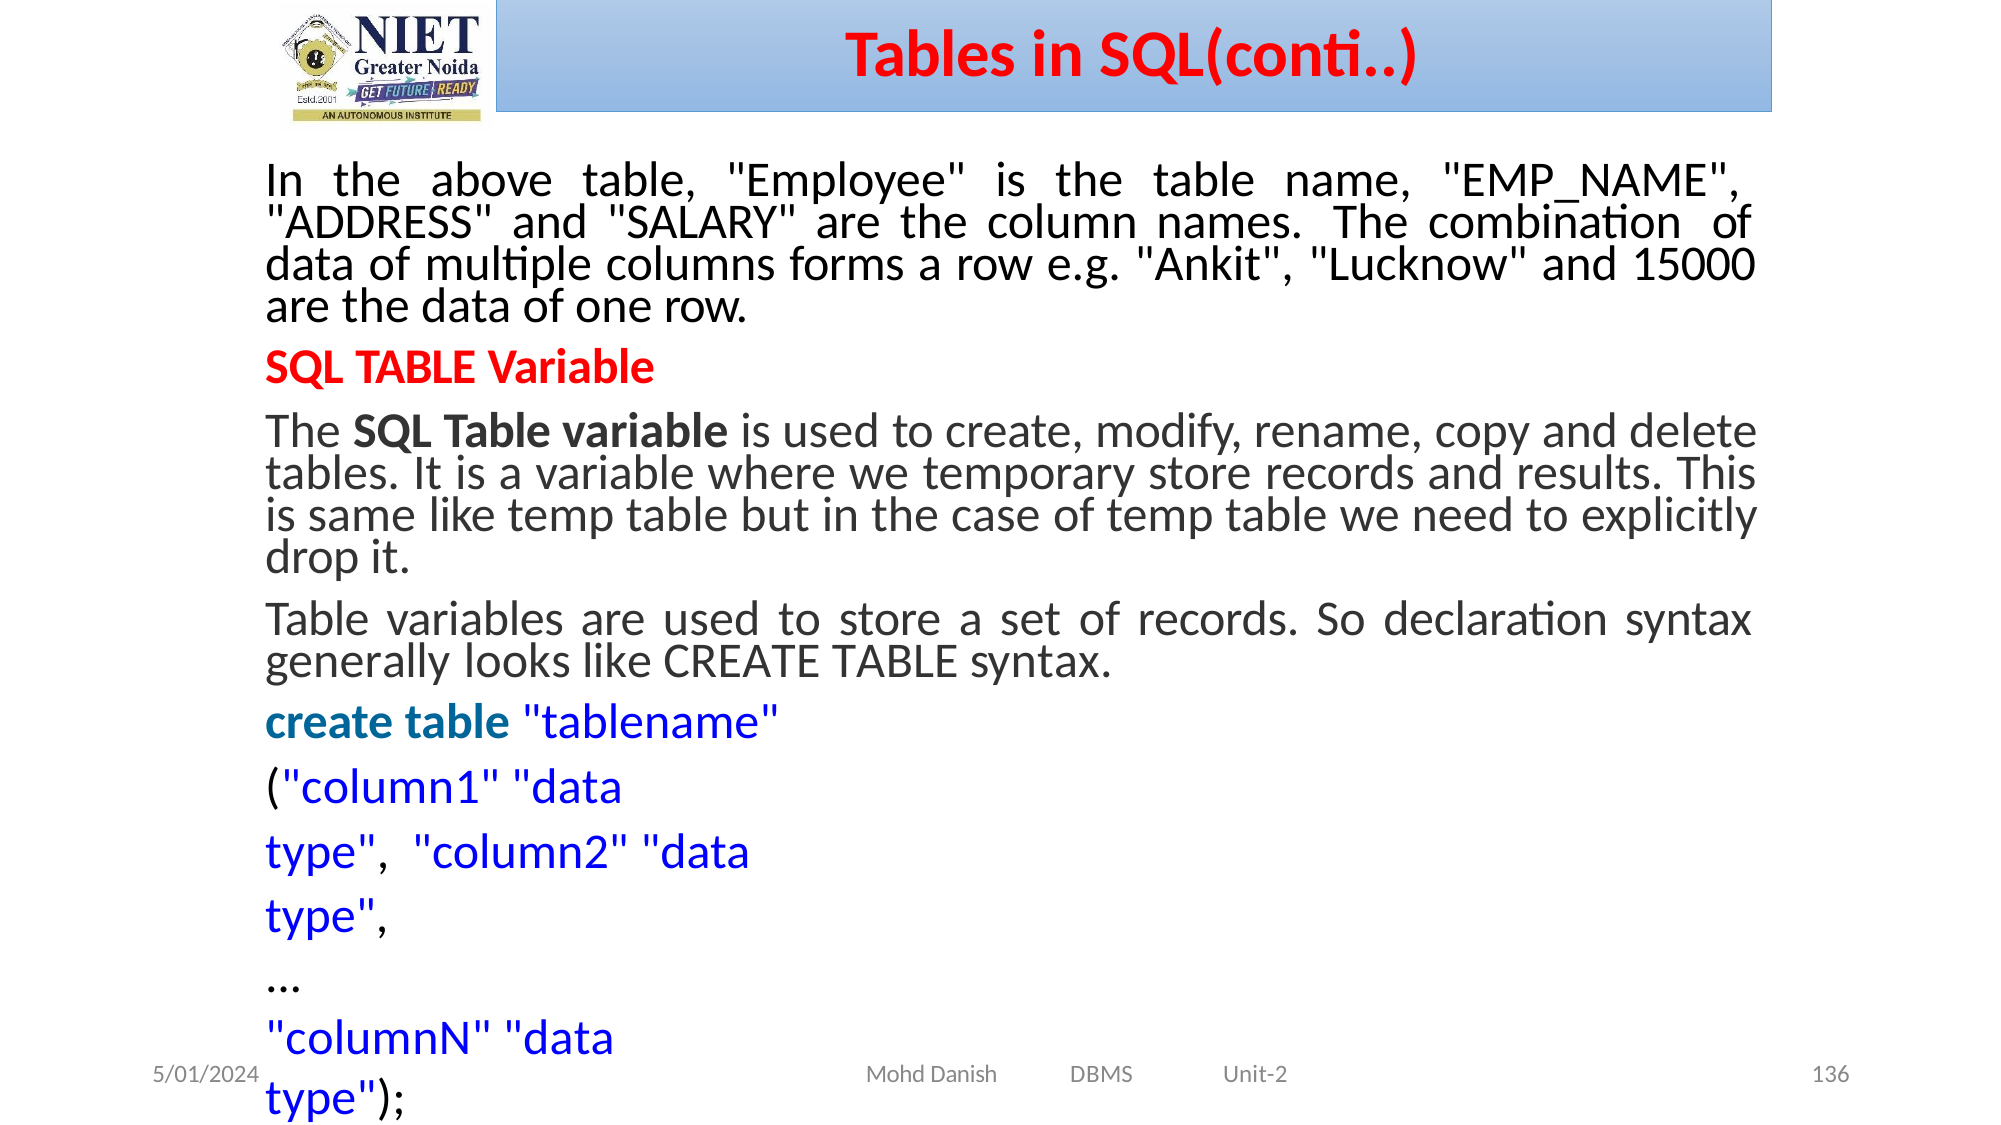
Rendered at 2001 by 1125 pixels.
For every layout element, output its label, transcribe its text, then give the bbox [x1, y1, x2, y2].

footer 5/01/2024 [150, 1061, 262, 1125]
slide_number 136 [1805, 1061, 1856, 1125]
slide_number DBMS [1068, 1061, 1134, 1125]
title Tables in SQL(conti..) [843, 122, 1425, 198]
text_box Mohd Danish [863, 1061, 1008, 1088]
text_box In the above table, "Employee" is the table name, "EMP_NAME", "ADDRESS" and "SALARY" are the column names. The combination of data of multiple columns forms a row e.g. "Ankit", "Lucknow" and 15000 are the data of one row. SQL TABLE Variable The SQL Table variable is used to create, modify, rename, copy and delete tables. It is a variable where we temporary store records and results. This is same like temp table but in the case of temp table we need to explicitly drop it. Table variables are used to store a set of records. So declaration syntax generally looks like CREATE TABLE syntax. create table "tablename" ("column1" "data type", "column2" "data type", ... "columnN" "data type"); [263, 142, 1771, 1125]
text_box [495, 0, 1772, 113]
text_box Unit-2 [1221, 1061, 1289, 1088]
picture [279, 2, 494, 132]
